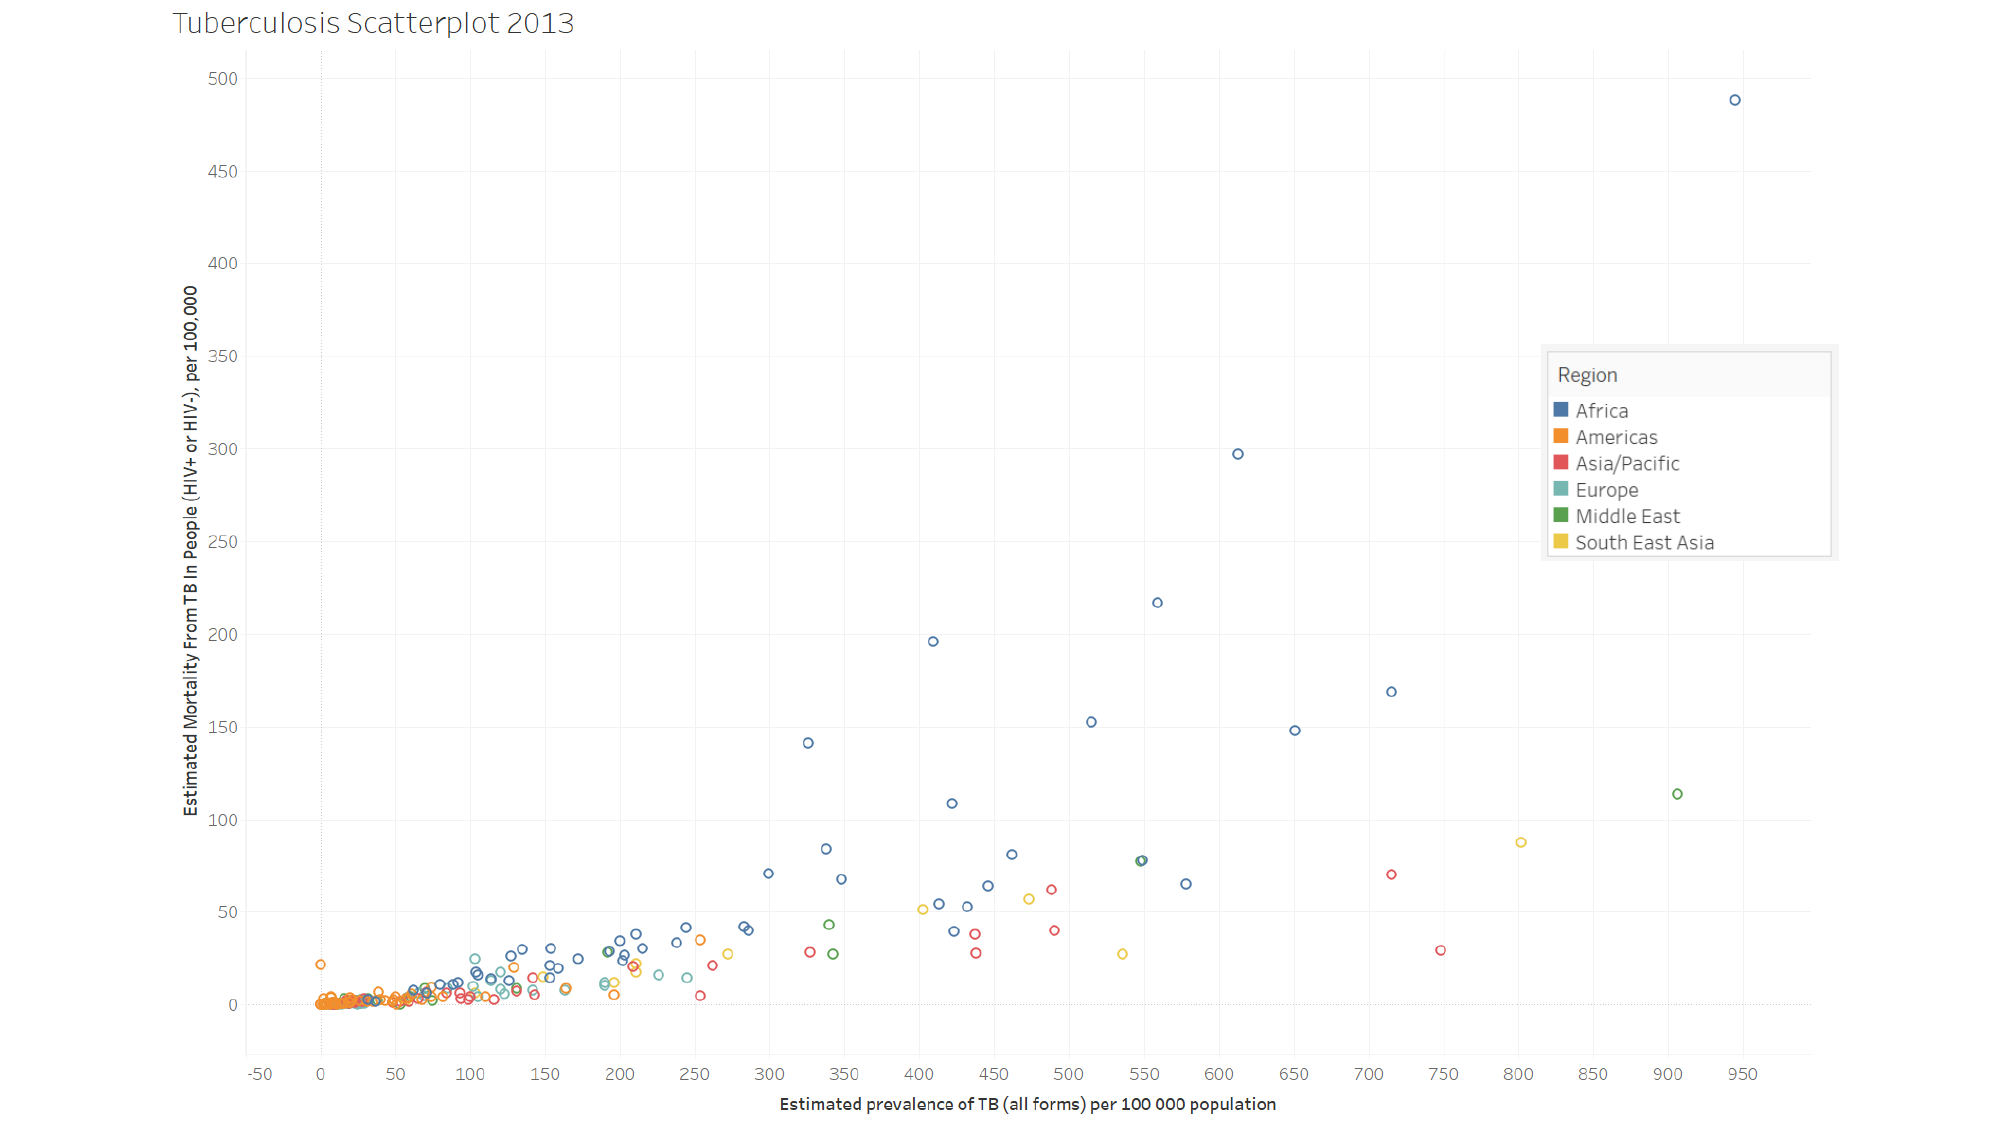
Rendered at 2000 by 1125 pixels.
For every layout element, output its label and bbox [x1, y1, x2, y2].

picture [163, 0, 1839, 1125]
